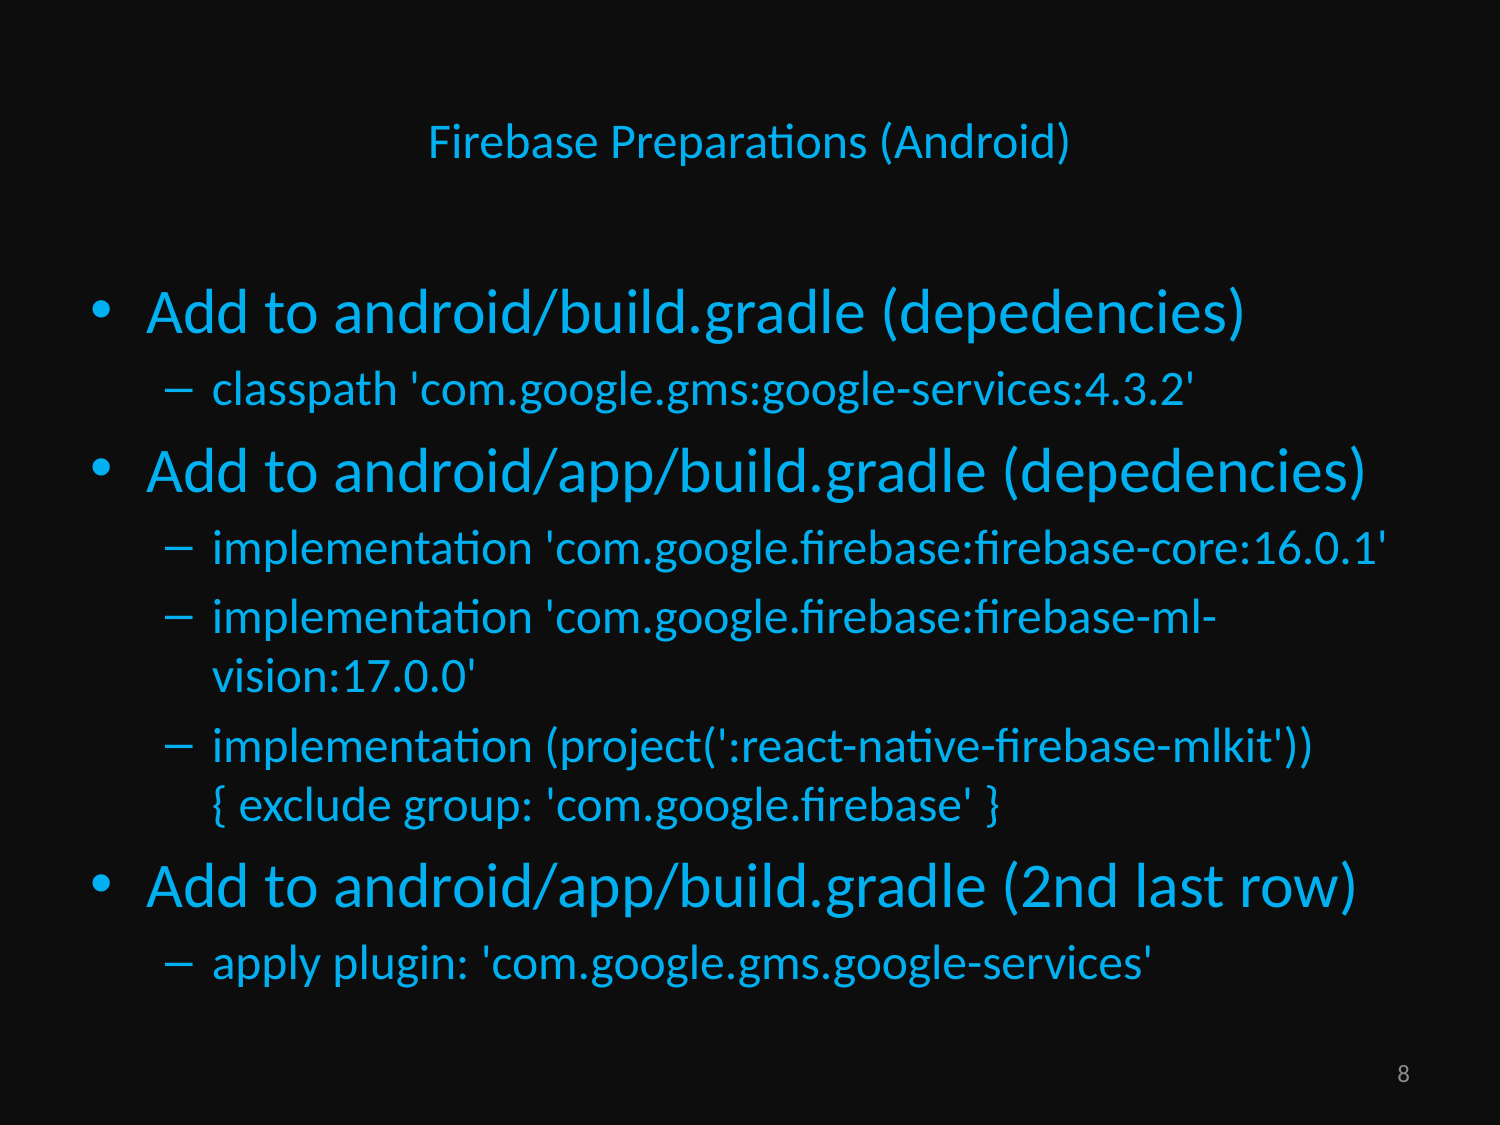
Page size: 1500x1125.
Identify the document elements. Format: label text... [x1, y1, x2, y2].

list Add to android/build.gradle (depedencies) classpath 'com.google.gms:google-services:4.3.2' Add to android/app/build.gradle (depedencies) implementation 'com.google.firebase:firebase-core:16.0.1' implementation 'com.google.firebase:firebase-ml-vision:17.0.0' implementation (project(':react-native-firebase-mlkit')) { exclude group: 'com.google.firebase' } Add to android/app/build.gradle (2nd last row) apply plugin: 'com.google.gms.google-services' [75, 262, 1425, 1005]
slide_number 8 [1074, 1042, 1425, 1103]
title Firebase Preparations (Android) [75, 45, 1425, 233]
